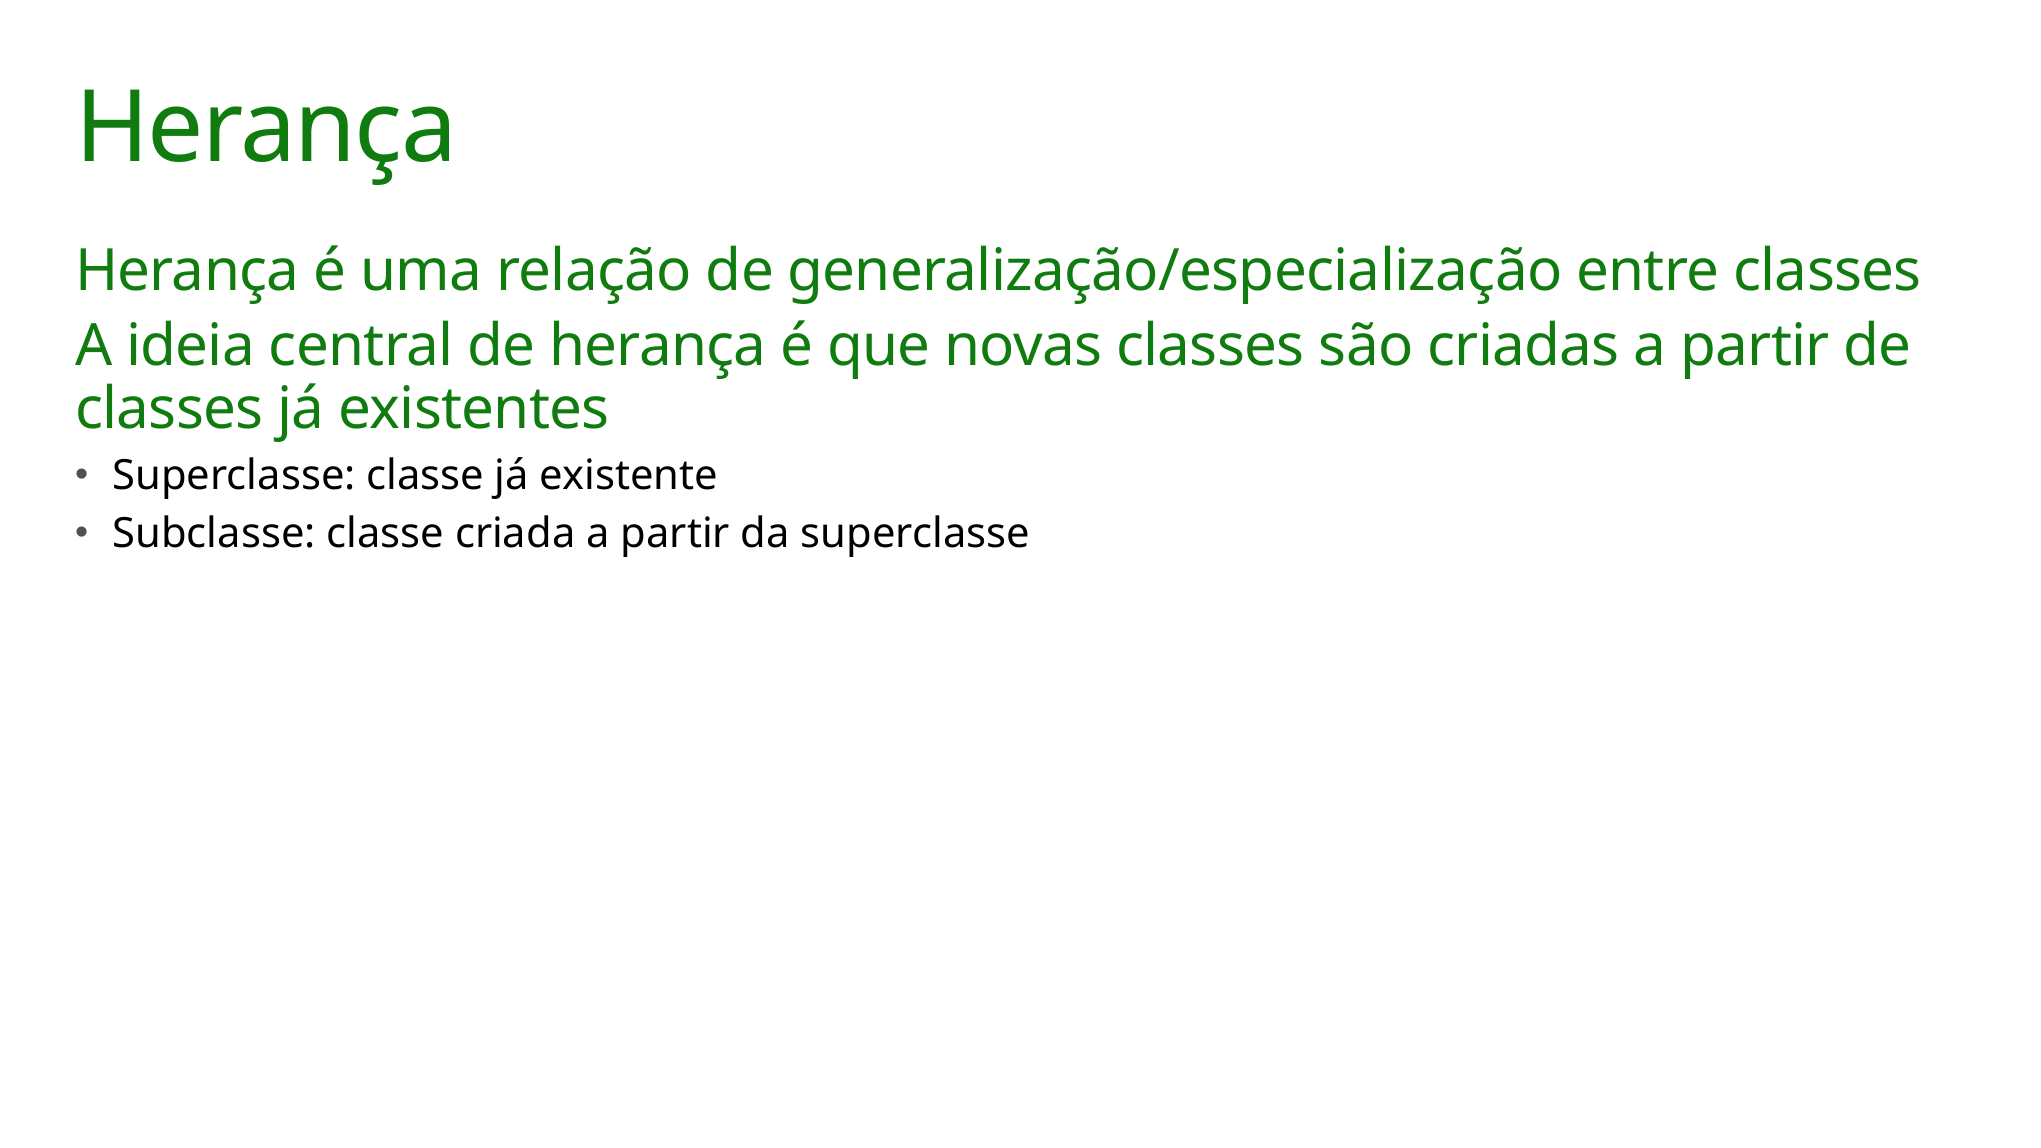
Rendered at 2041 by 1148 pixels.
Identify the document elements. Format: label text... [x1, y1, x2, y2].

list Herança é uma relação de generalização/especialização entre classes A ideia central de herança é que novas classes são criadas a partir de classes já existentes Superclasse: classe já existente Subclasse: classe criada a partir da superclasse [60, 225, 1980, 561]
title Herança [60, 60, 1980, 210]
